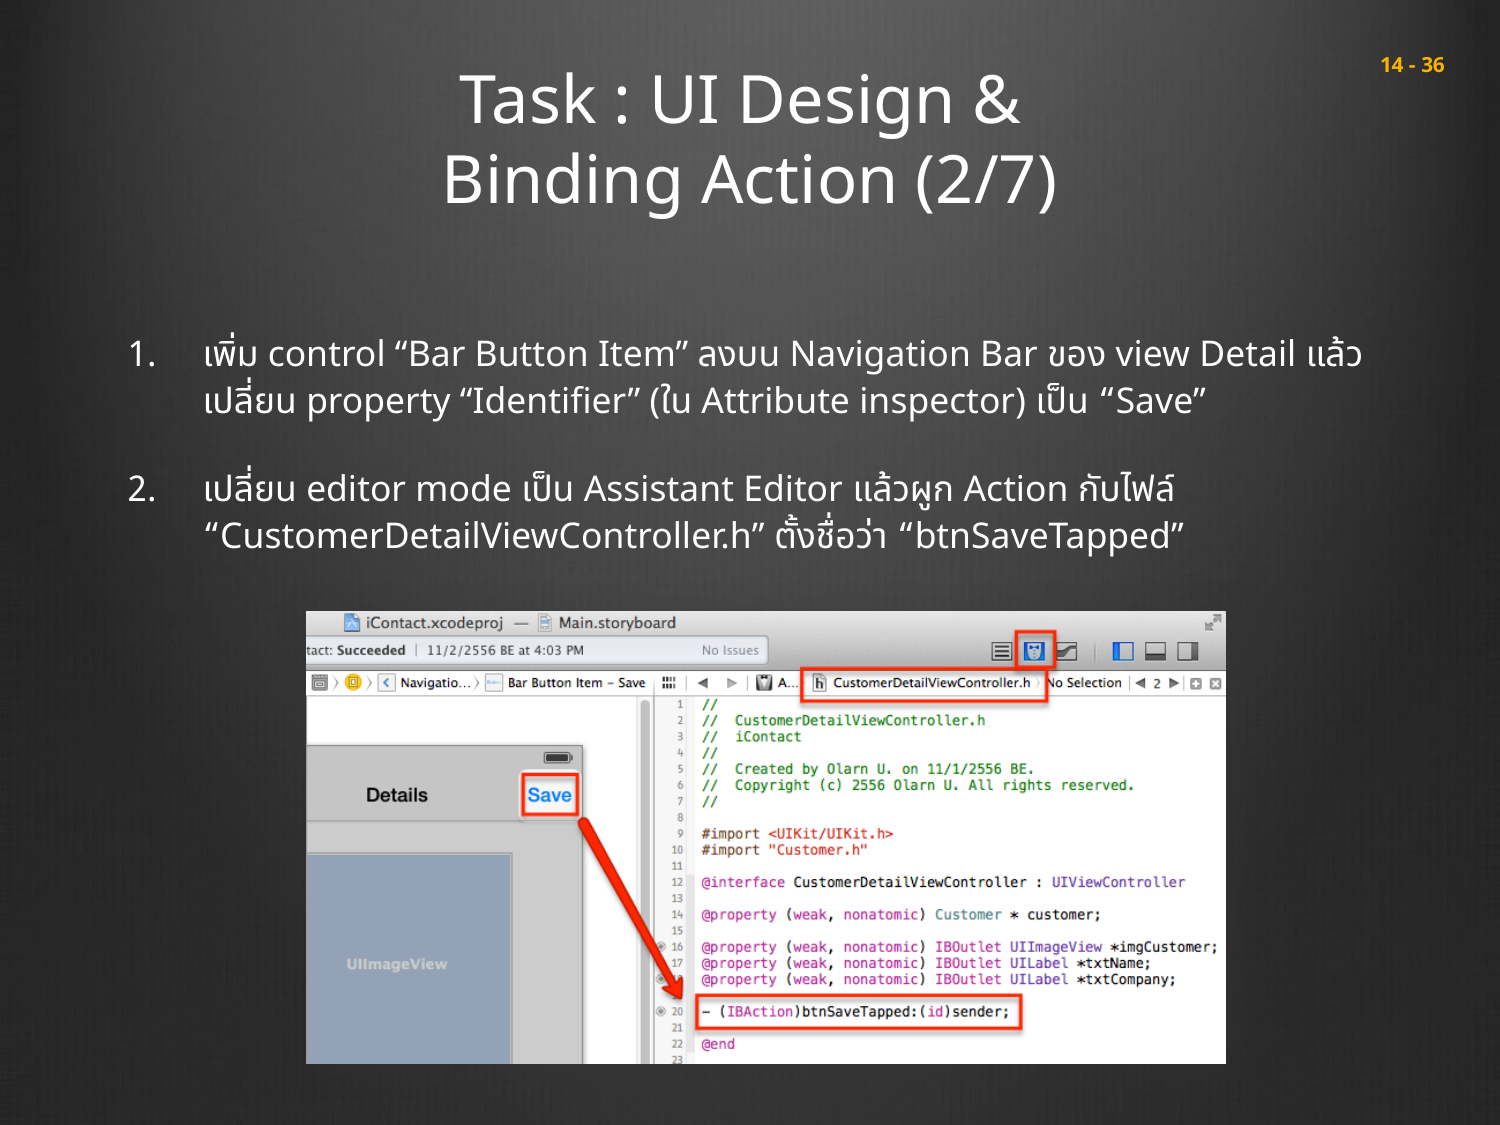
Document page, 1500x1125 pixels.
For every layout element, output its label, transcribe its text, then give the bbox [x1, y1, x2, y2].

picture [305, 611, 1226, 1064]
list เพิ่ม control “Bar Button Item” ลงบน Navigation Bar ของ view Detail แล้วเปลี่ยน property “Identifier” (ใน Attribute inspector) เป็น “Save” เปลี่ยน editor mode เป็น Assistant Editor แล้วผูก Action กับไฟล์ “CustomerDetailViewController.h” ตั้งชื่อว่า “btnSaveTapped” [112, 319, 1388, 1007]
text_box 14 - 36 [1306, 43, 1460, 86]
title Task : UI Design & Binding Action (2/7) [112, 19, 1388, 255]
